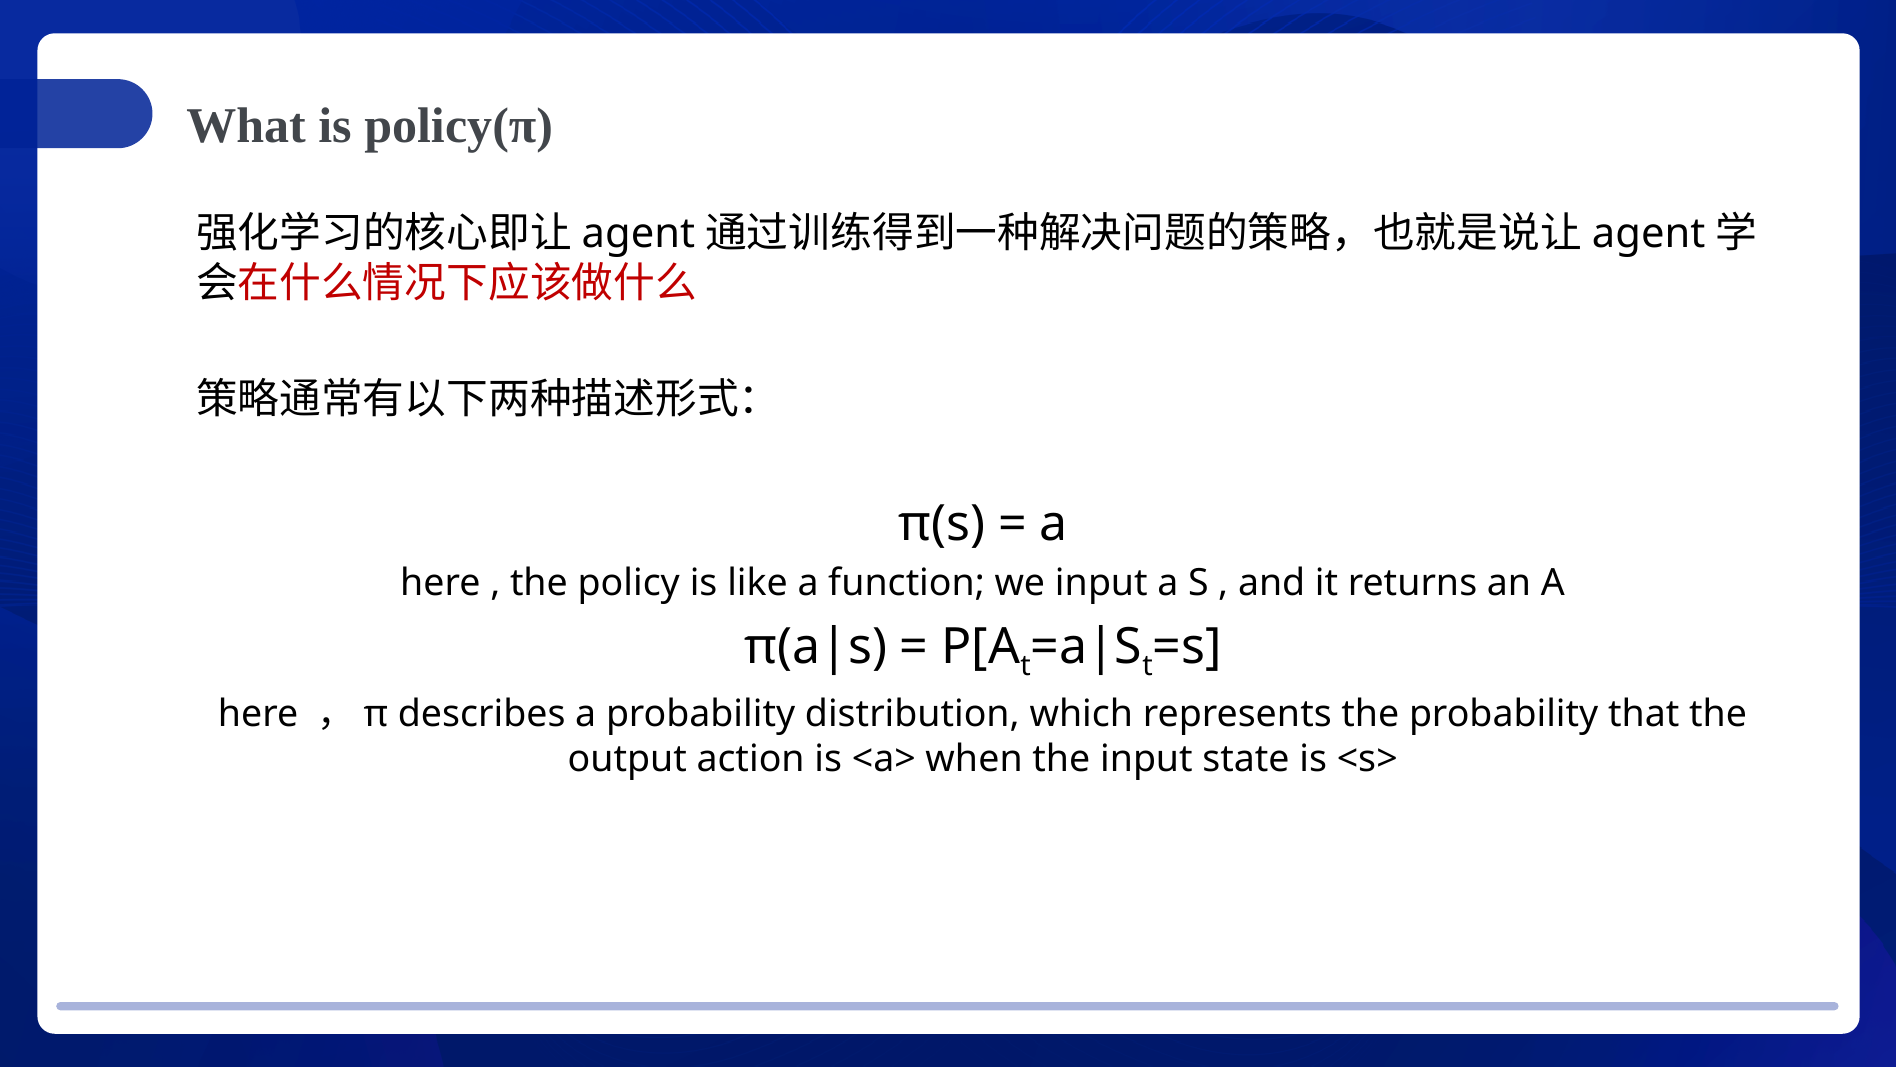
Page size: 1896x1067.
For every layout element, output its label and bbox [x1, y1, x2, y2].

picture [0, 0, 1896, 1067]
text_box [0, 33, 1860, 1034]
